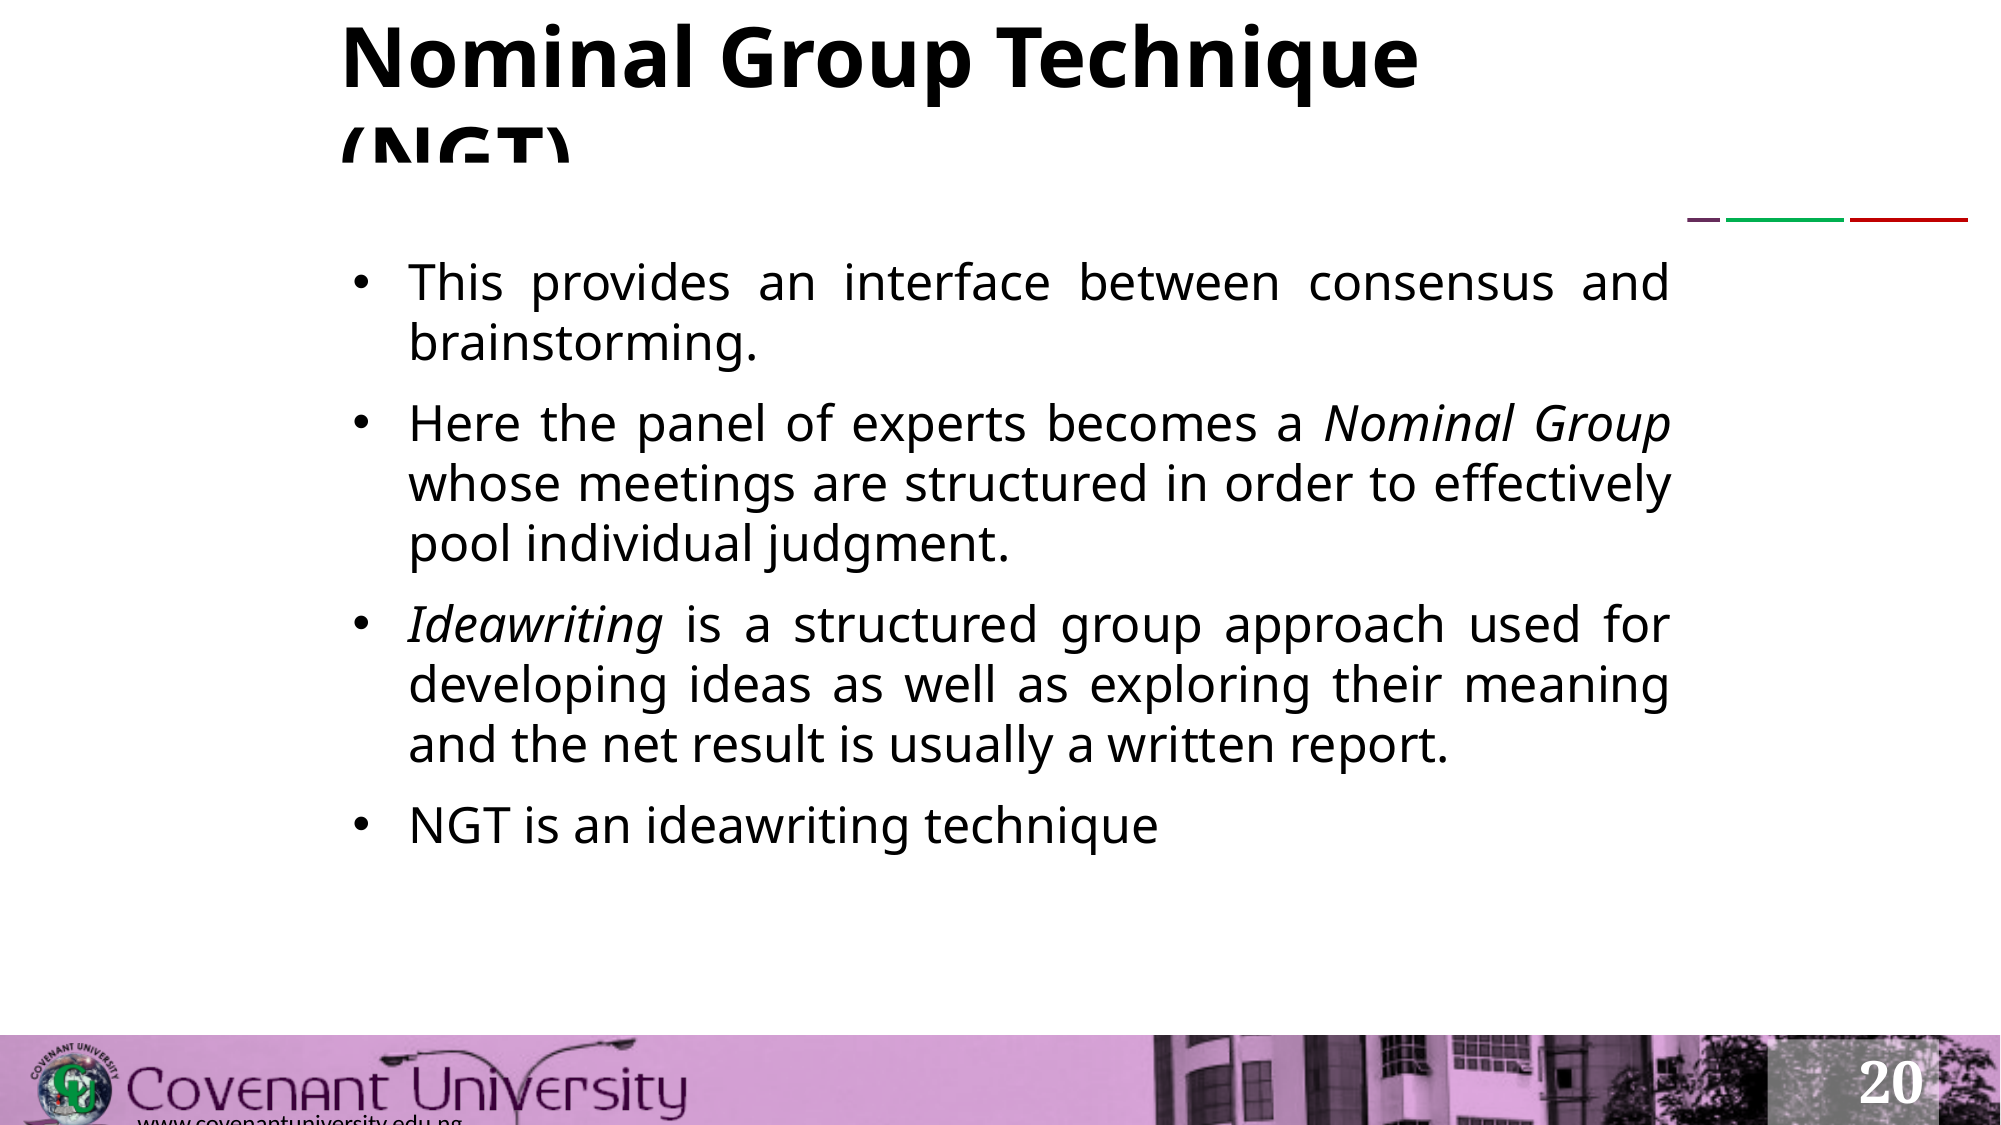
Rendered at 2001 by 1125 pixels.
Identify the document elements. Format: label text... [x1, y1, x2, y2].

list This provides an interface between consensus and brainstorming. Here the panel of experts becomes a Nominal Group whose meetings are structured in order to effectively pool individual judgment. Ideawriting is a structured group approach used for developing ideas as well as exploring their meaning and the net result is usually a written report. NGT is an ideawriting technique [337, 162, 1688, 900]
picture [23, 1036, 1071, 1125]
title Nominal Group Technique (NGT) [320, 40, 1680, 167]
